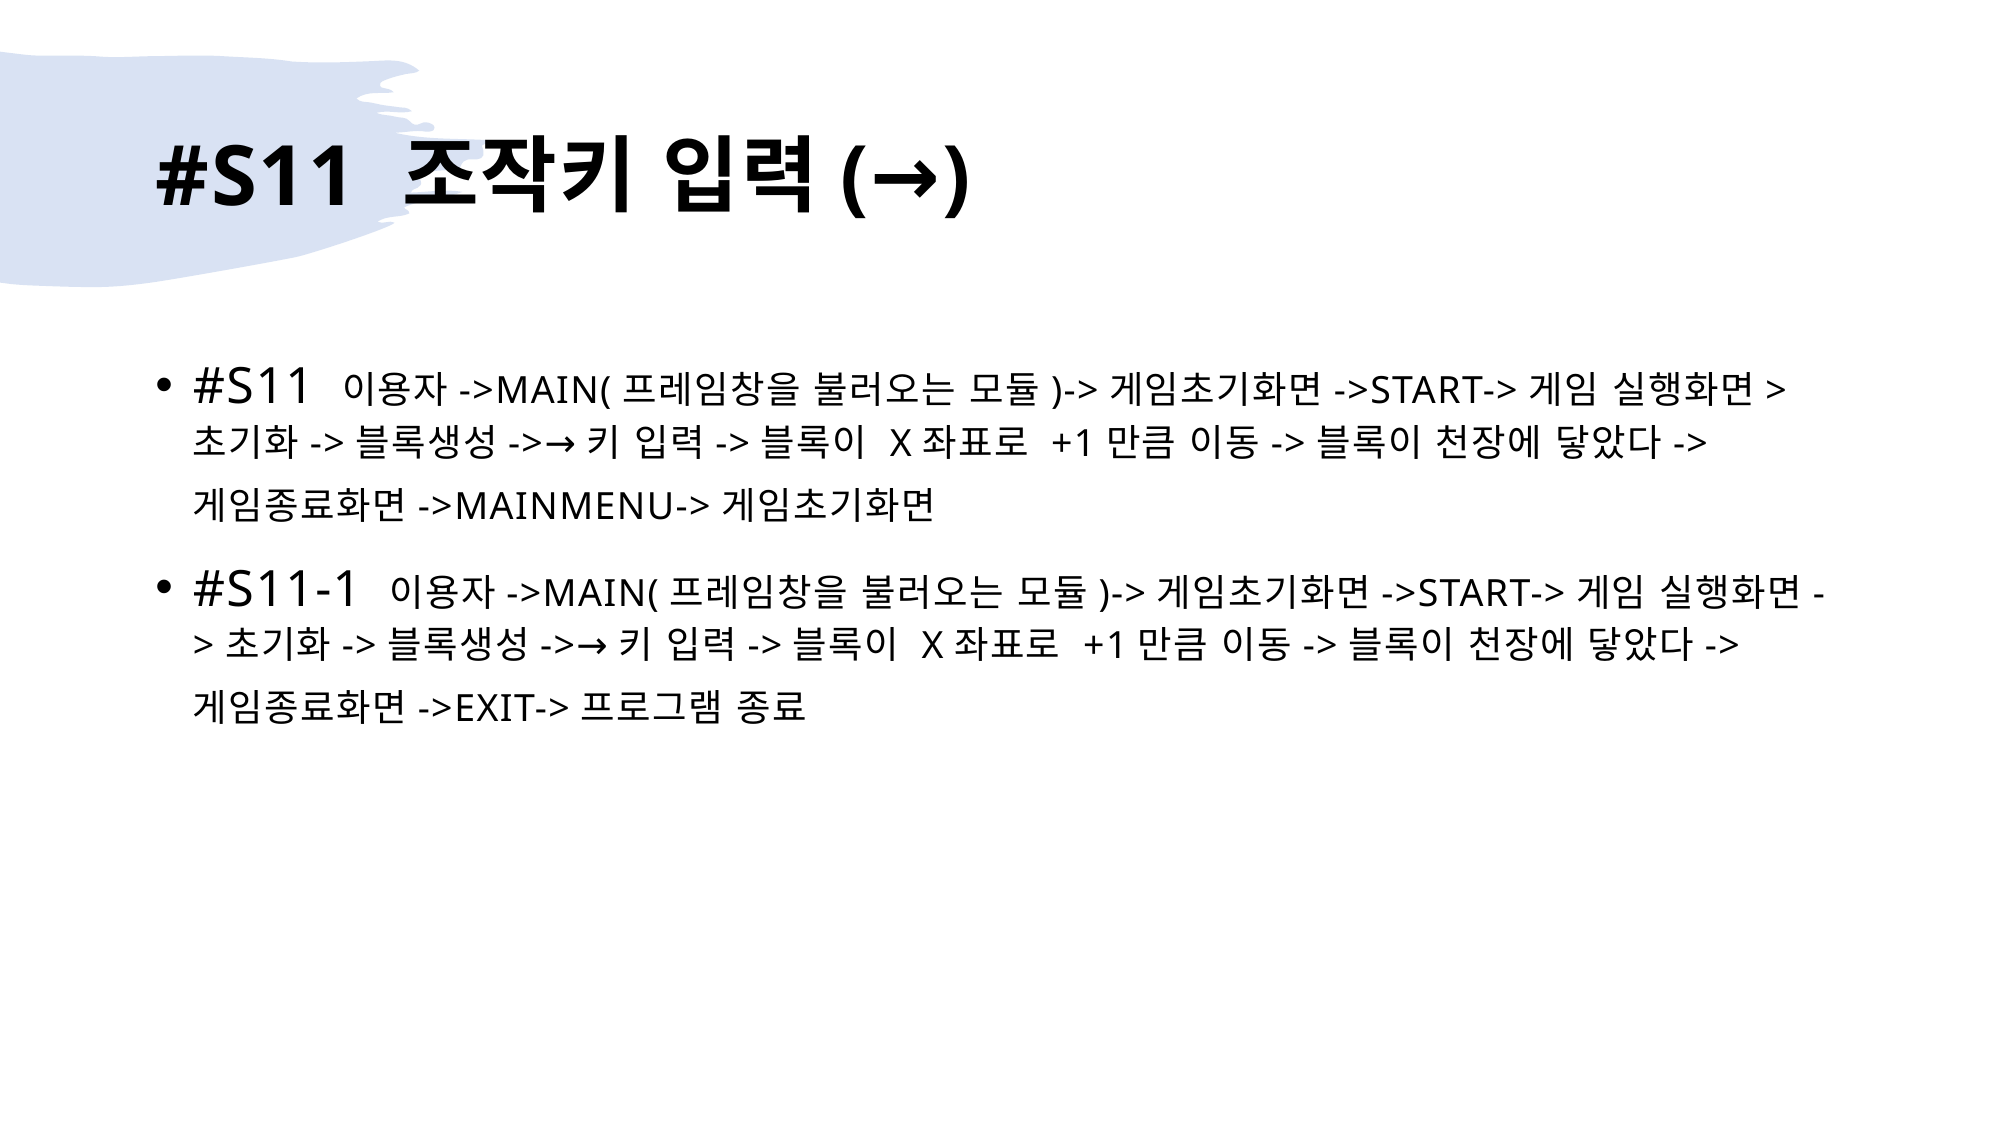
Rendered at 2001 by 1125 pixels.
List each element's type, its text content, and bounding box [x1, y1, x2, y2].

list #S11 이용자->MAIN(프레임창을 불러오는 모듈)->게임초기화면->START->게임 실행화면>초기화->블록생성->→키 입력->블록이 X좌표로 +1만큼 이동->블록이 천장에 닿았다->게임종료화면->MAINMENU->게임초기화면 #S11-1 이용자->MAIN(프레임창을 불러오는 모듈)->게임초기화면->START->게임 실행화면->초기화->블록생성->→키 입력->블록이 X좌표로 +1만큼 이동->블록이 천장에 닿았다->게임종료화면->EXIT->프로그램 종료 [137, 329, 1863, 1013]
title #S11 조작키 입력(→) [137, 59, 1863, 278]
